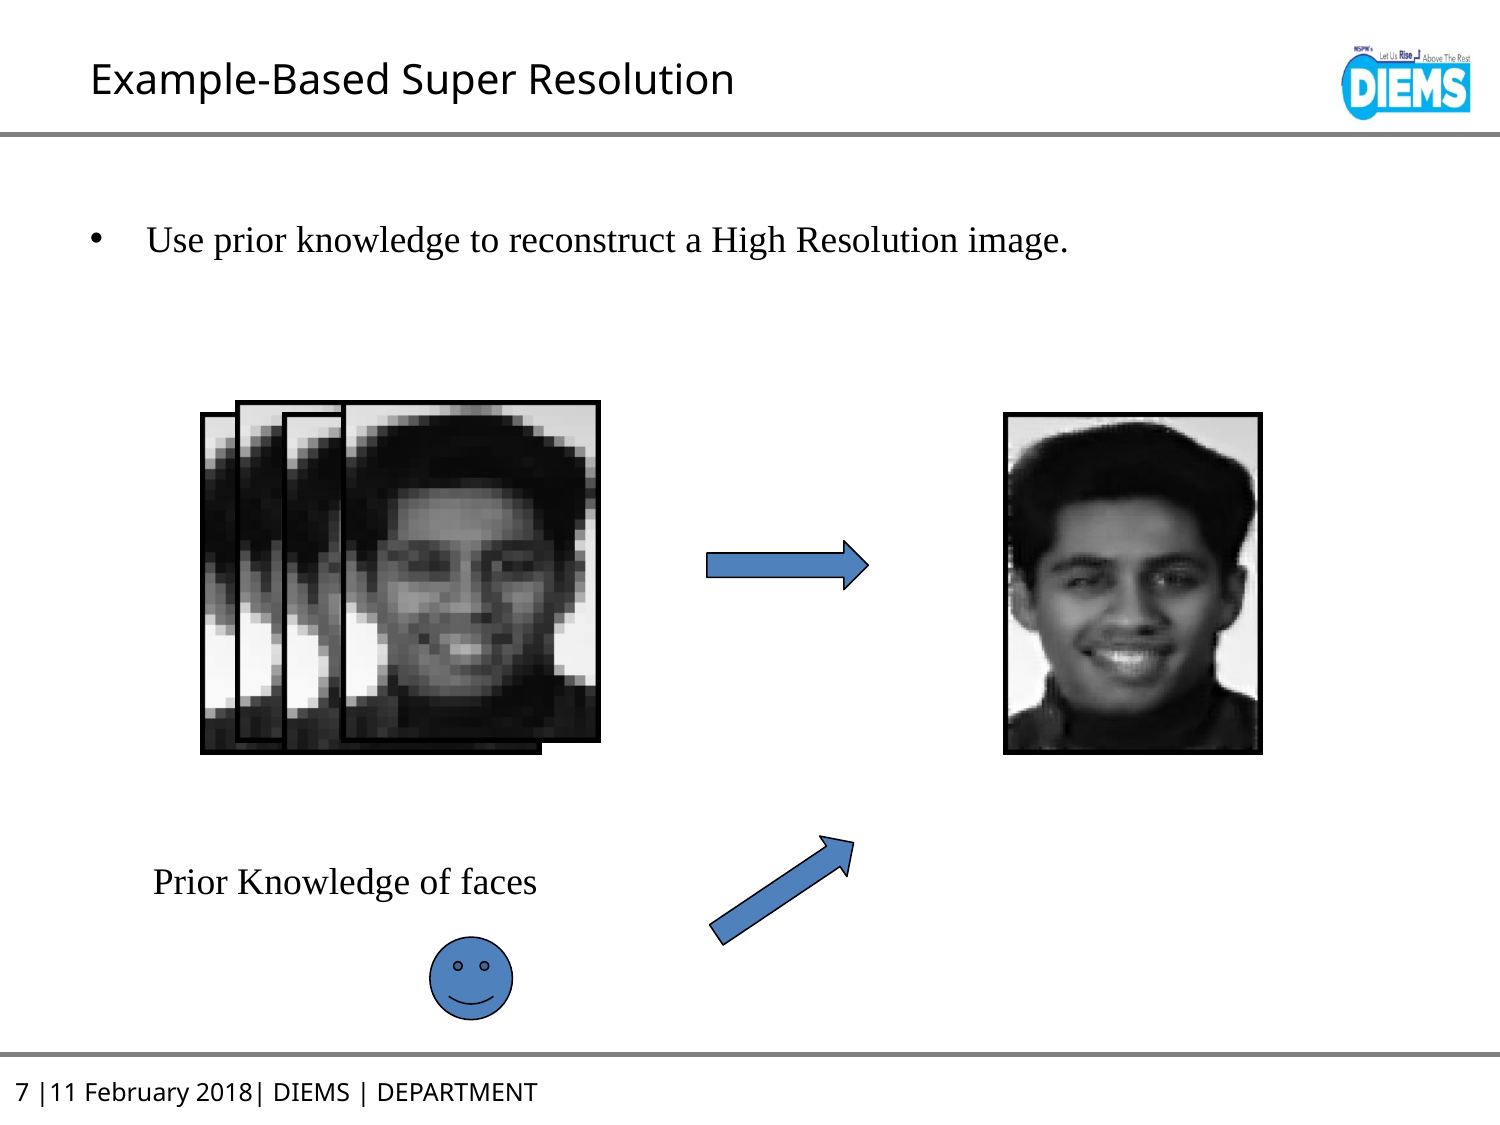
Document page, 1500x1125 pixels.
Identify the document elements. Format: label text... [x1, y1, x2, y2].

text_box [199, 400, 1263, 755]
text_box [429, 937, 513, 1020]
text_box Prior Knowledge of faces [138, 849, 553, 909]
text_box [709, 836, 854, 946]
title Example-Based Super Resolution [75, 45, 1325, 125]
picture [1337, 37, 1475, 123]
list Use prior knowledge to reconstruct a High Resolution image. [75, 149, 1425, 1005]
